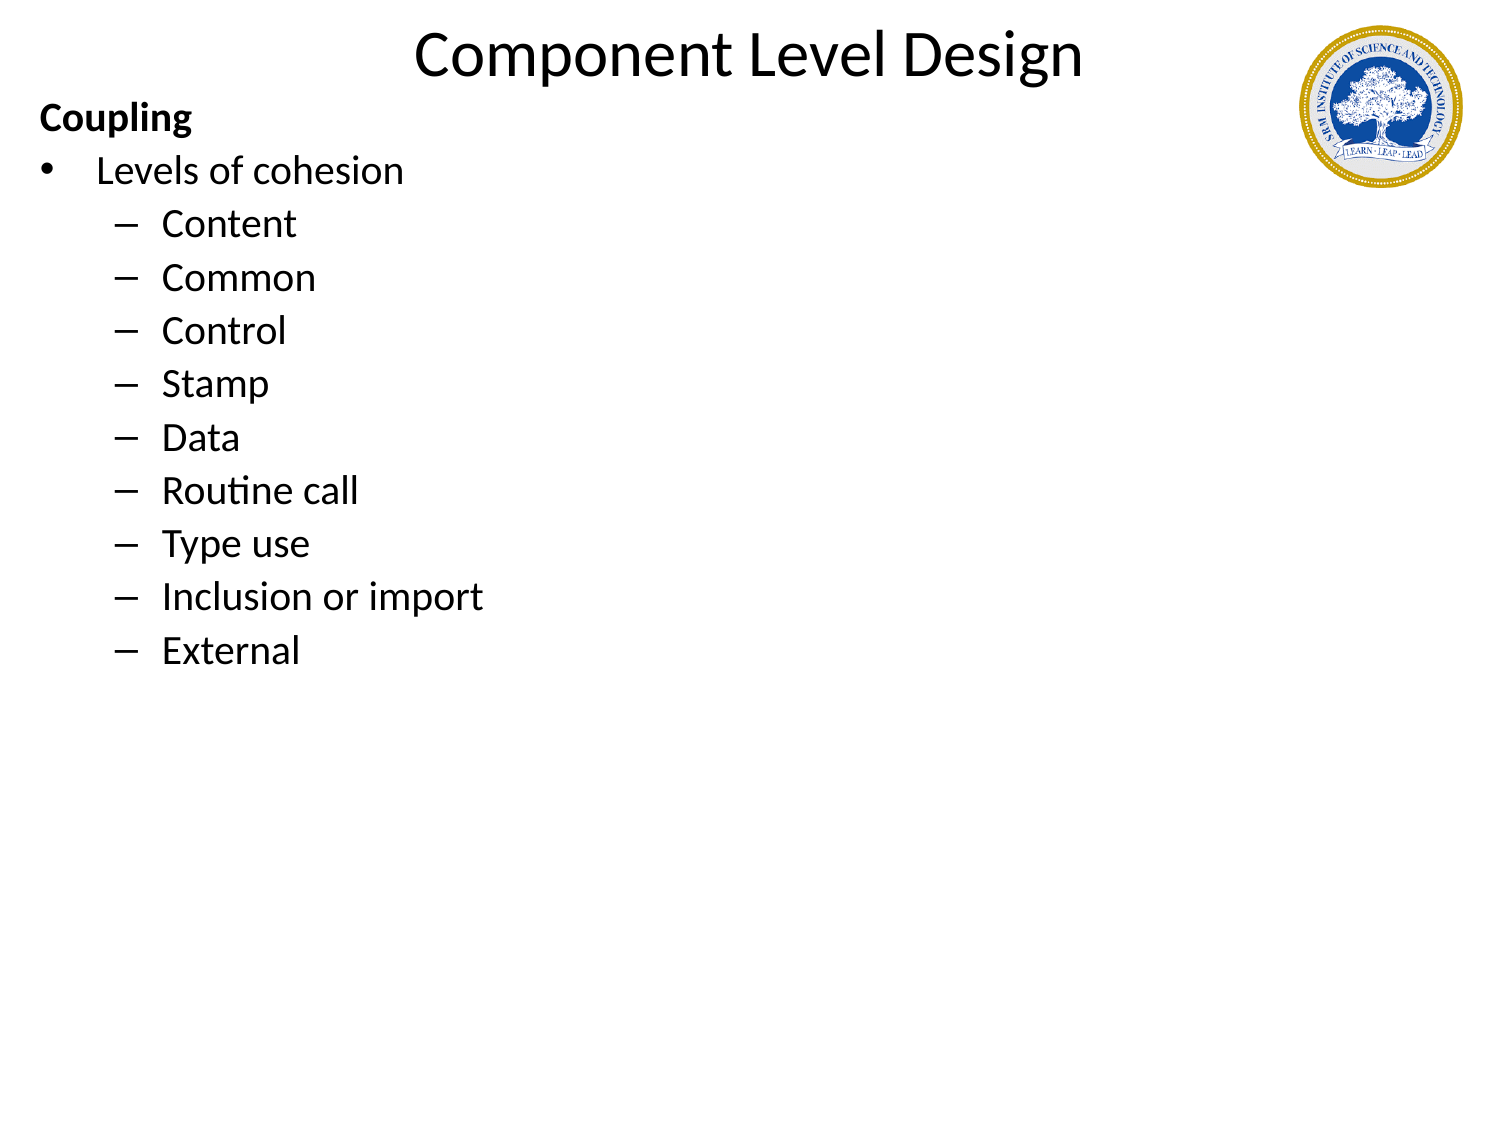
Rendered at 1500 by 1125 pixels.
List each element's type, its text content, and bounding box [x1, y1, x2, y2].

title Component Level Design [75, 0, 1425, 87]
picture [1299, 25, 1463, 188]
list Coupling Levels of cohesion Content Common Control Stamp Data Routine call Type use Inclusion or import External [24, 87, 1475, 1100]
